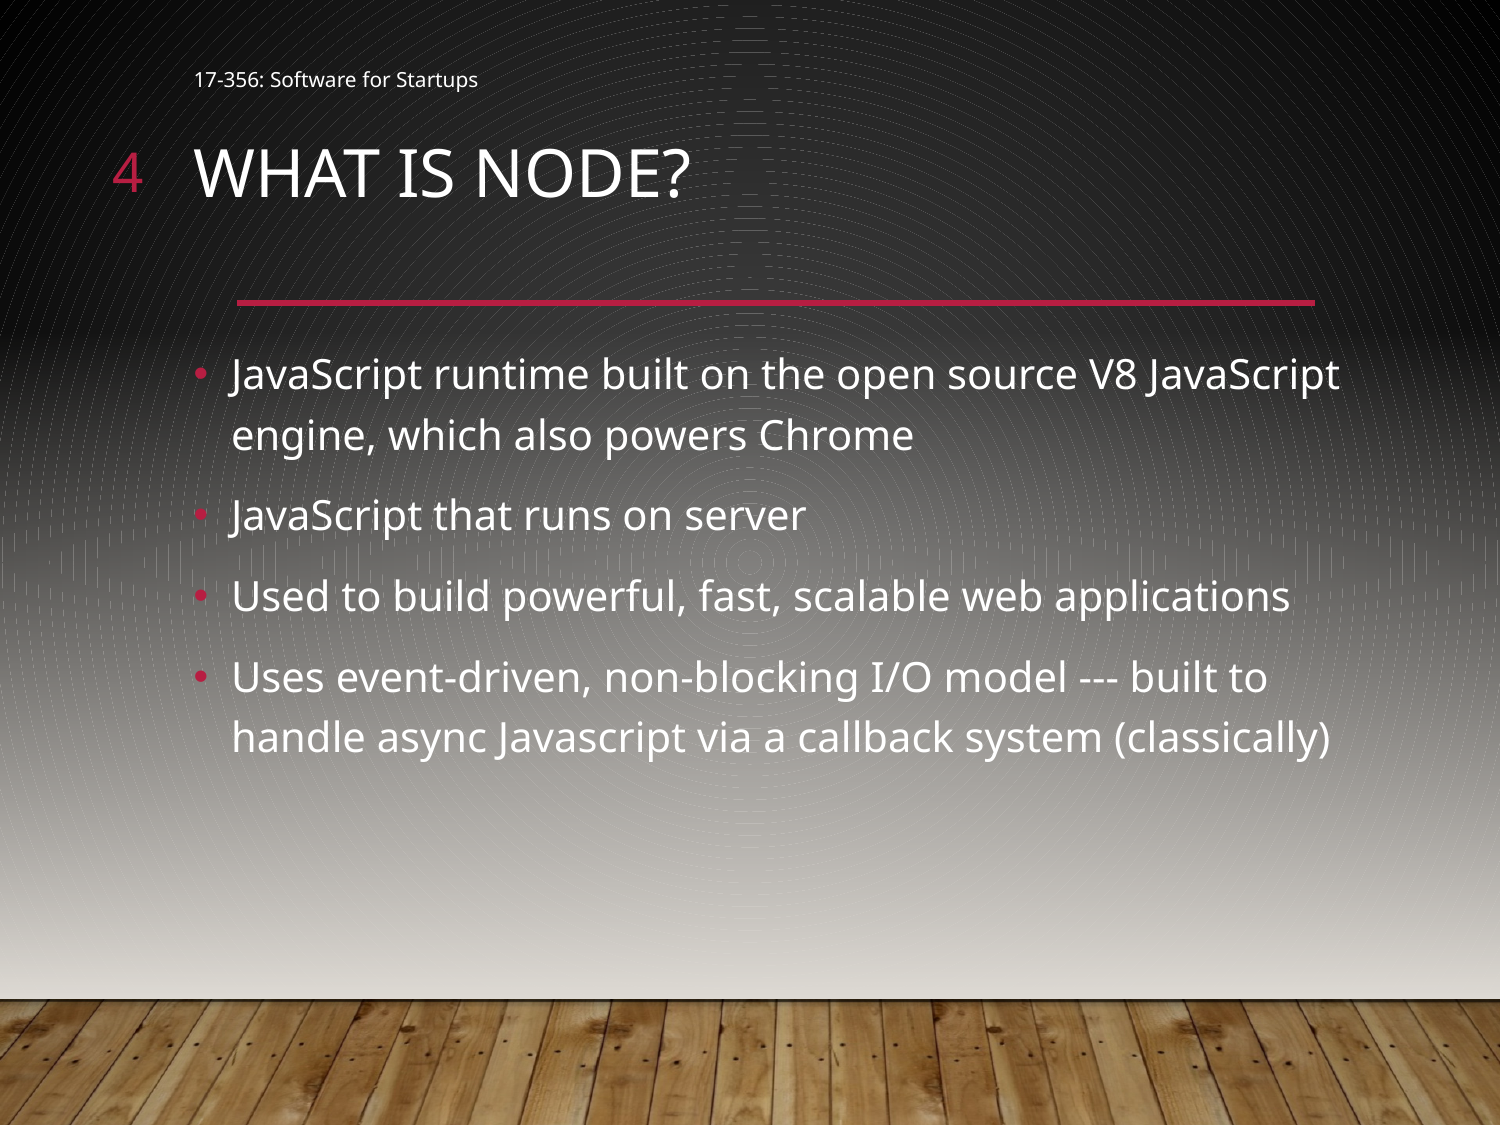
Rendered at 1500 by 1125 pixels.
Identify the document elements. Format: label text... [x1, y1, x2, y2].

list JavaScript runtime built on the open source V8 JavaScript engine, which also powers Chrome JavaScript that runs on server Used to build powerful, fast, scalable web applications Uses event-driven, non-blocking I/O model --- built to handle async Javascript via a callback system (classically) [178, 330, 1361, 897]
picture [0, 999, 1500, 1125]
footer 17-356: Software for Startups [178, 54, 910, 105]
title What is Node? [178, 131, 1361, 305]
slide_number 4 [59, 131, 159, 214]
